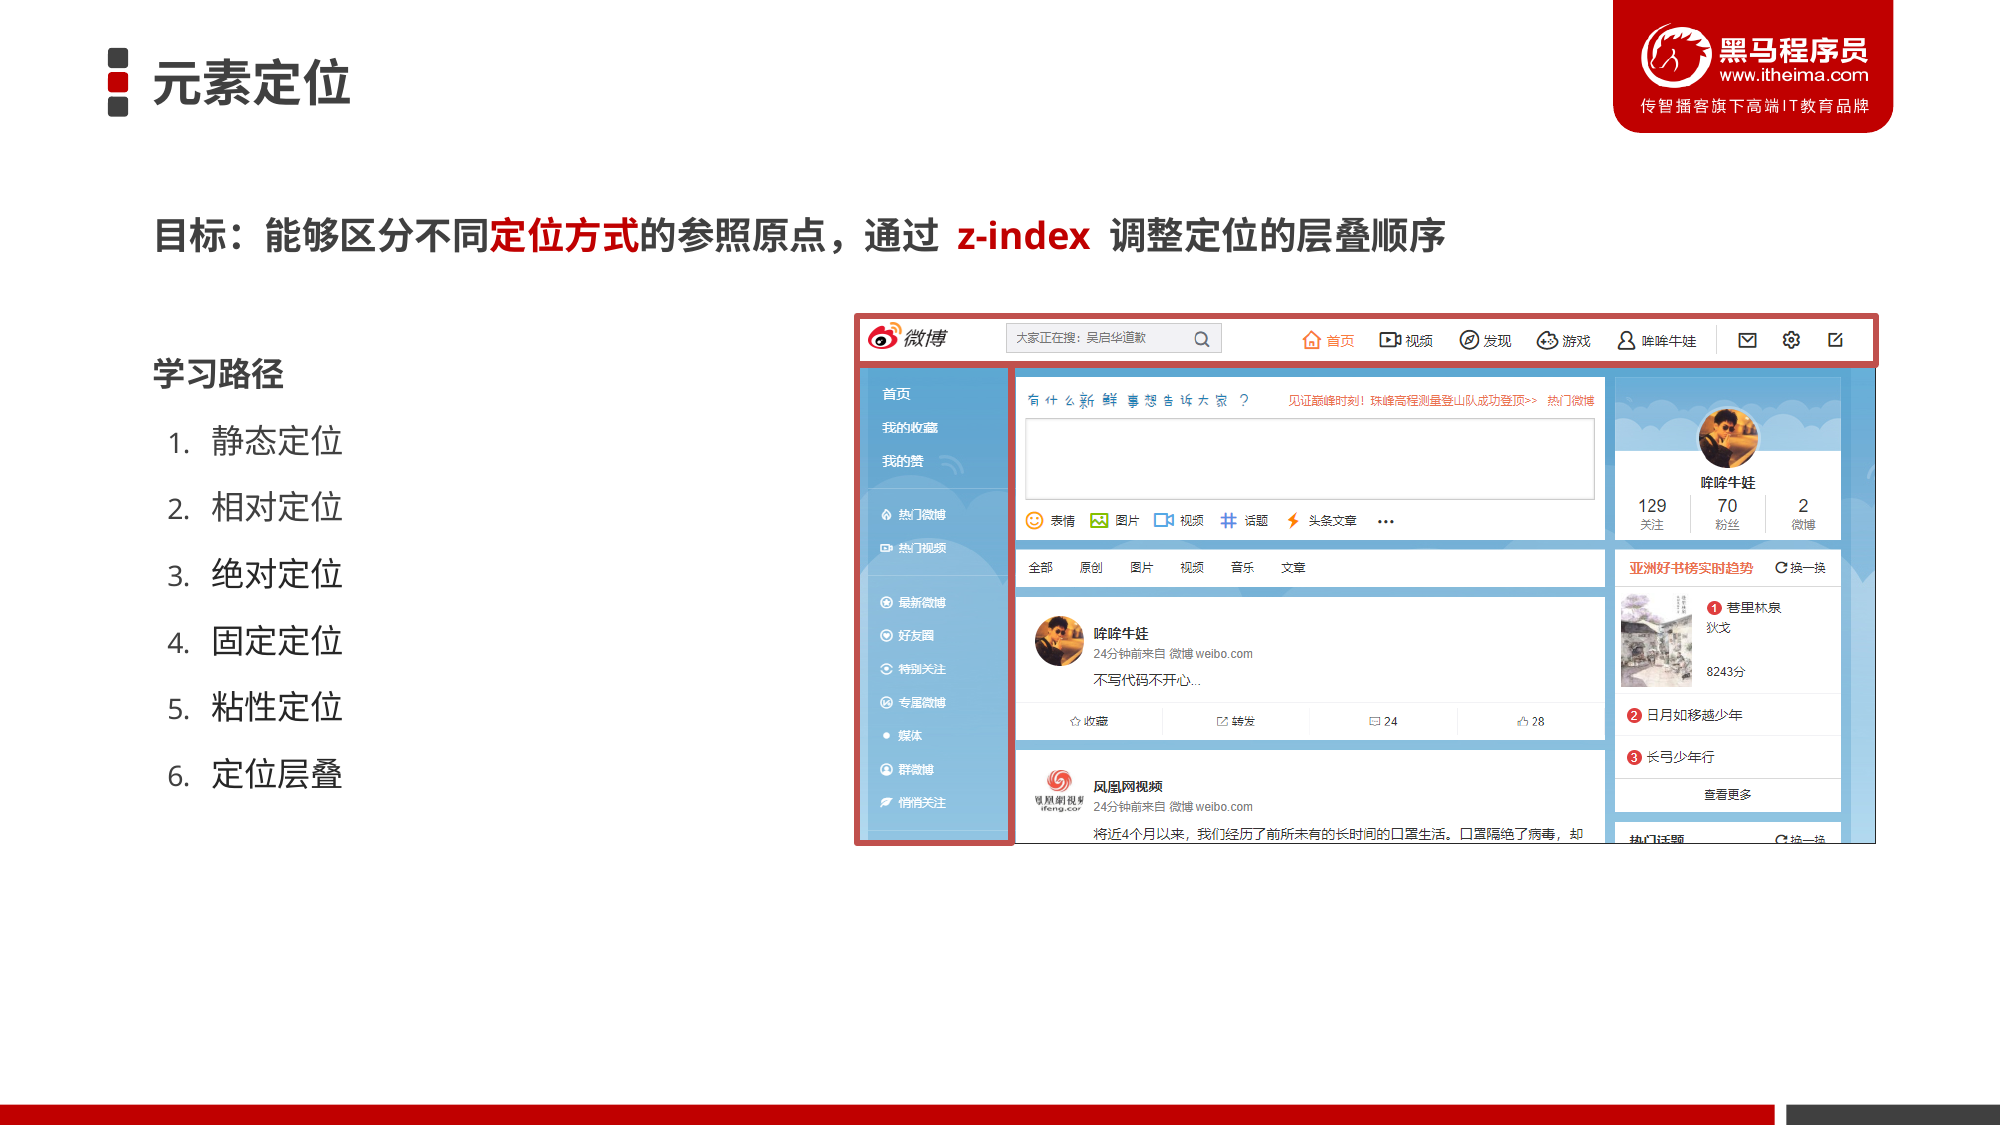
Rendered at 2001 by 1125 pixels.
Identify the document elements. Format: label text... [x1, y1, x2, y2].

picture [856, 315, 1876, 844]
text_box 学习路径 静态定位 相对定位 绝对定位 固定定位 粘性定位 定位层叠 [137, 326, 525, 1019]
picture [1616, 11, 1894, 125]
title 元素定位 [137, 38, 1577, 124]
list 目标：能够区分不同定位方式的参照原点，通过 z-index 调整定位的层叠顺序 [137, 192, 1753, 277]
